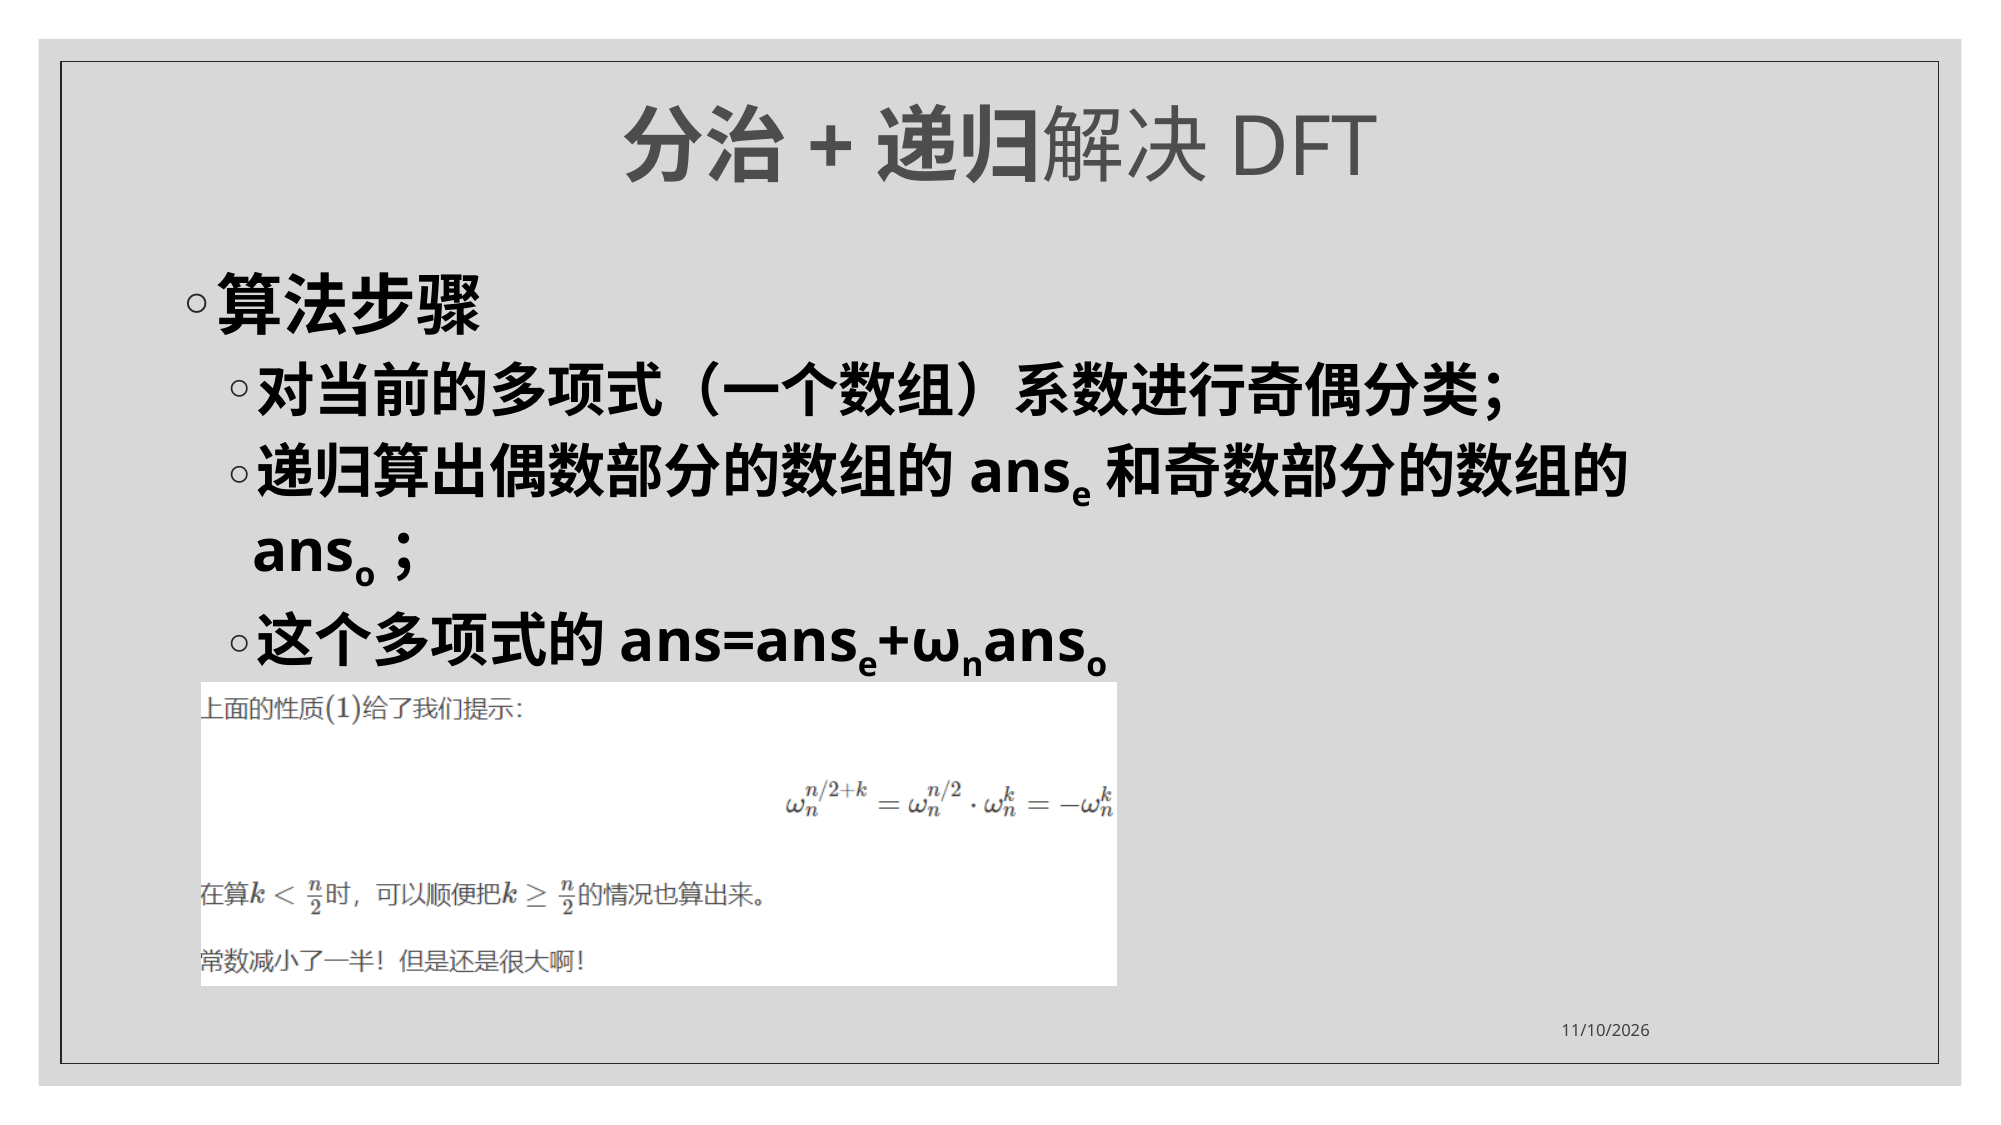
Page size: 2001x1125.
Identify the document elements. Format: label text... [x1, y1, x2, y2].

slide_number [1190, 990, 1665, 1050]
picture [201, 682, 1117, 986]
title 分治+递归解决DFT [174, 80, 1825, 217]
list 算法步骤 对当前的多项式（一个数组）系数进行奇偶分类； 递归算出偶数部分的数组的anse和奇数部分的数组的anso； 这个多项式的ans=anse+ωnanso [162, 247, 1812, 955]
